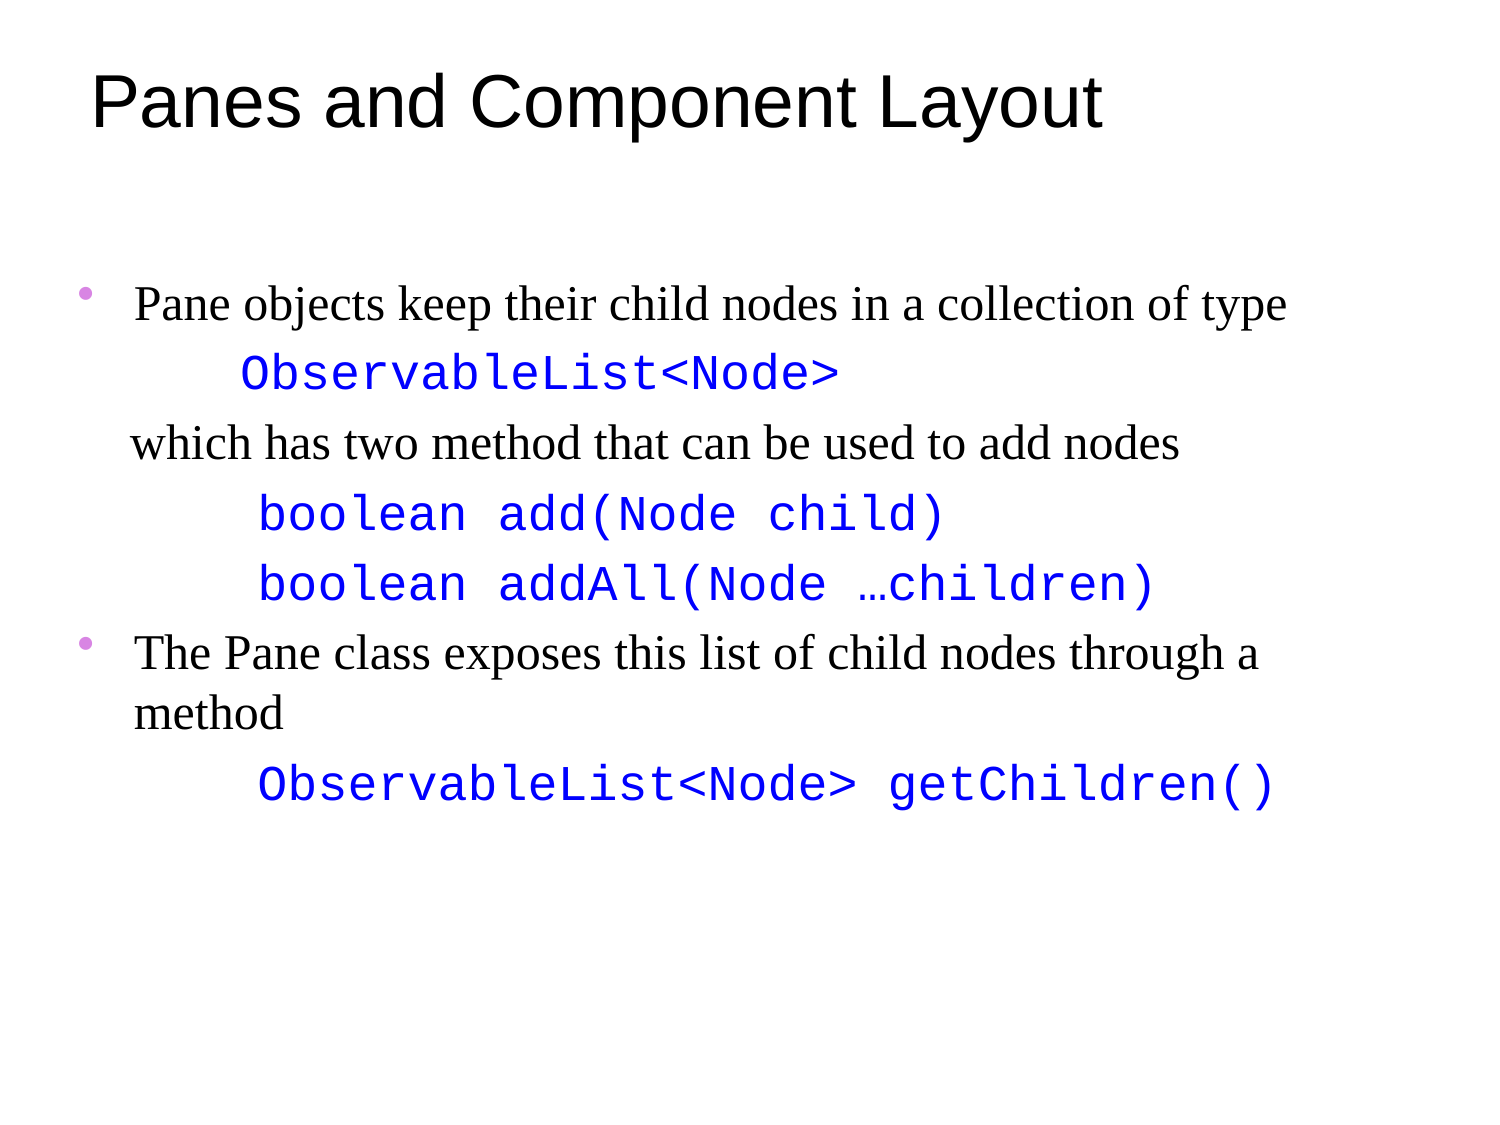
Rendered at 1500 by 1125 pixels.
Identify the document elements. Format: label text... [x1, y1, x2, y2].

list Pane objects keep their child nodes in a collection of type ObservableList<Node> which has two method that can be used to add nodes boolean add(Node child) boolean addAll(Node …children) The Pane class exposes this list of child nodes through a method ObservableList<Node> getChildren() [62, 262, 1413, 988]
title Panes and Component Layout [74, 44, 1426, 213]
